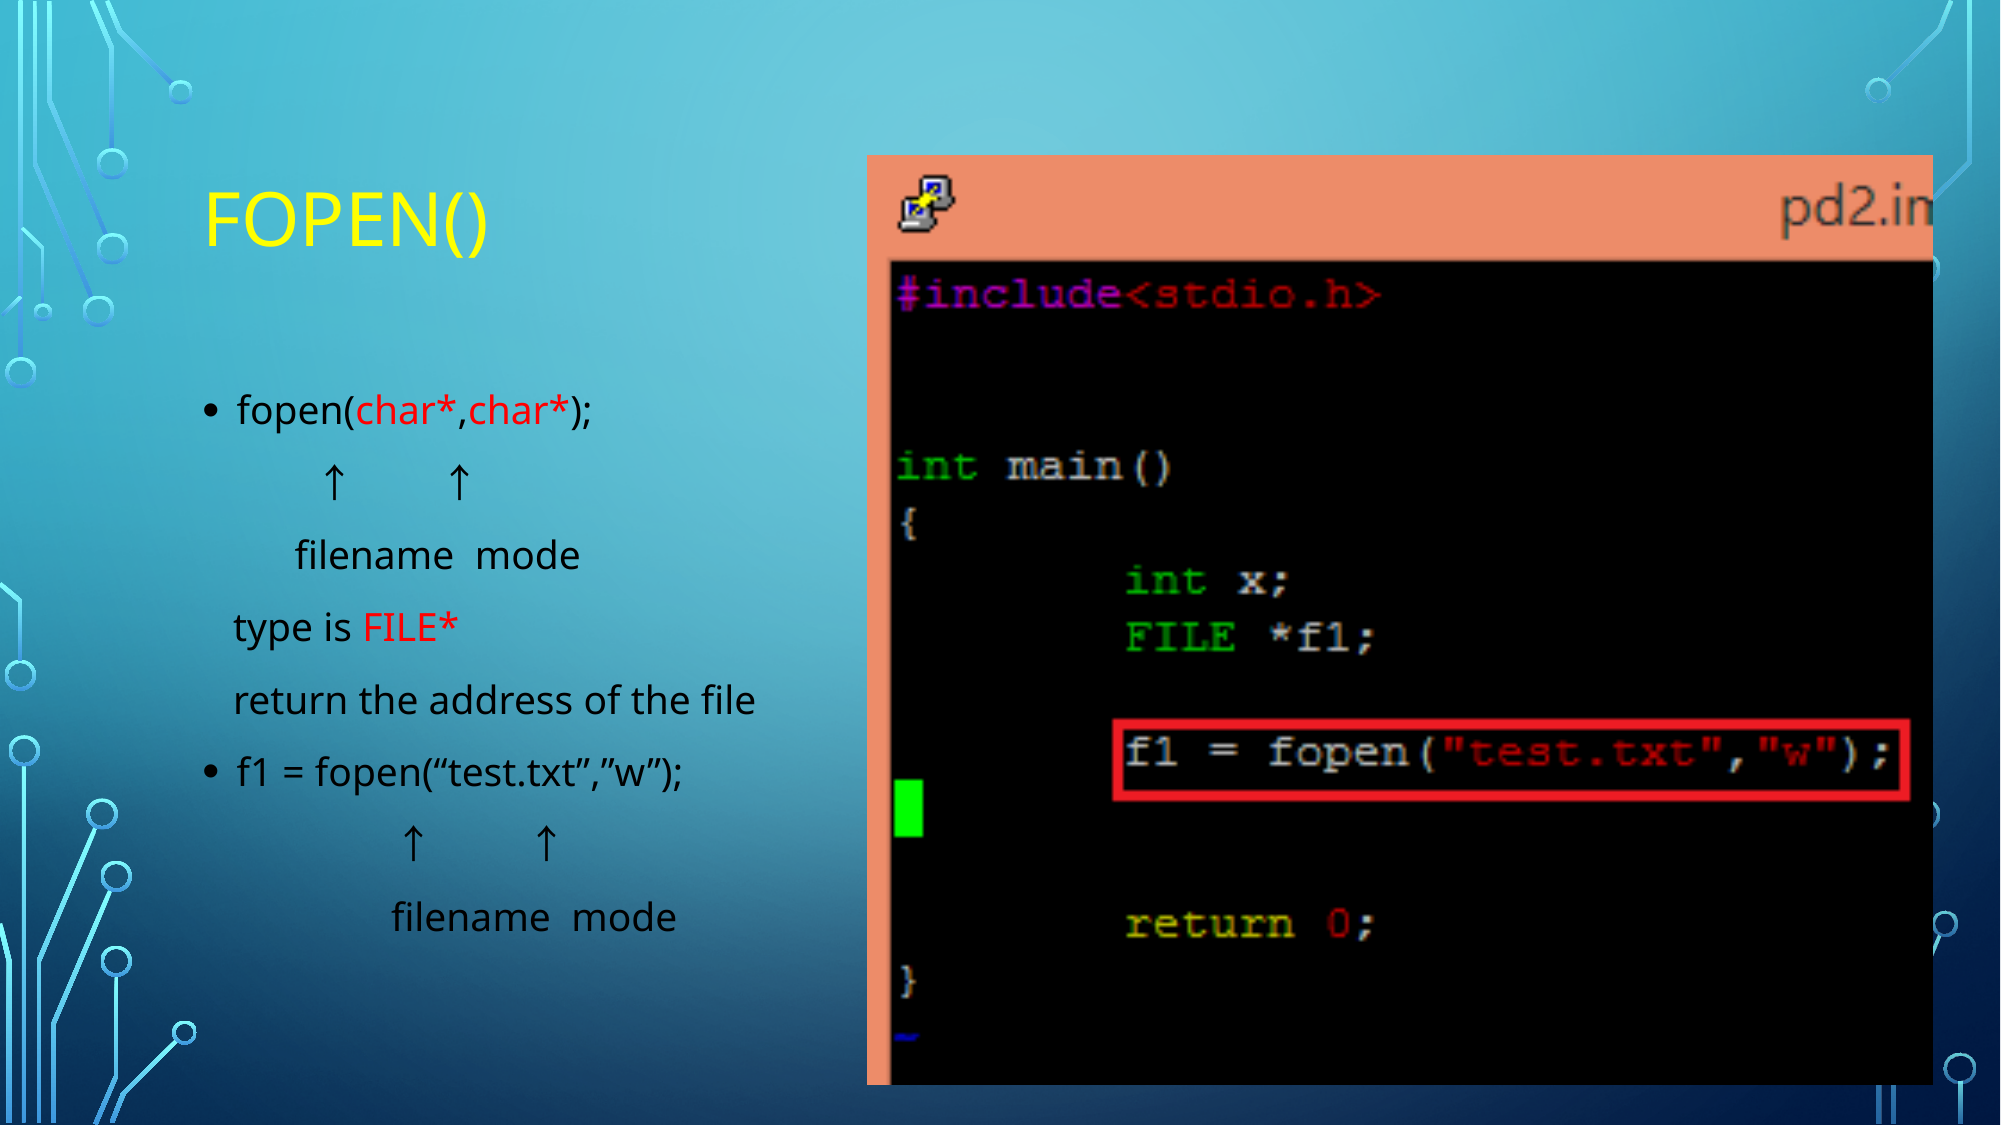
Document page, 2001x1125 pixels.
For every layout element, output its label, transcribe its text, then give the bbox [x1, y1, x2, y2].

list fopen(char*,char*); ↑ ↑ filename mode type is FILE* return the address of the file f1 = fopen(“test.txt”,”w”); ↑ ↑ filename mode [187, 369, 867, 950]
picture [867, 155, 1933, 1085]
title Fopen() [187, 101, 1813, 344]
